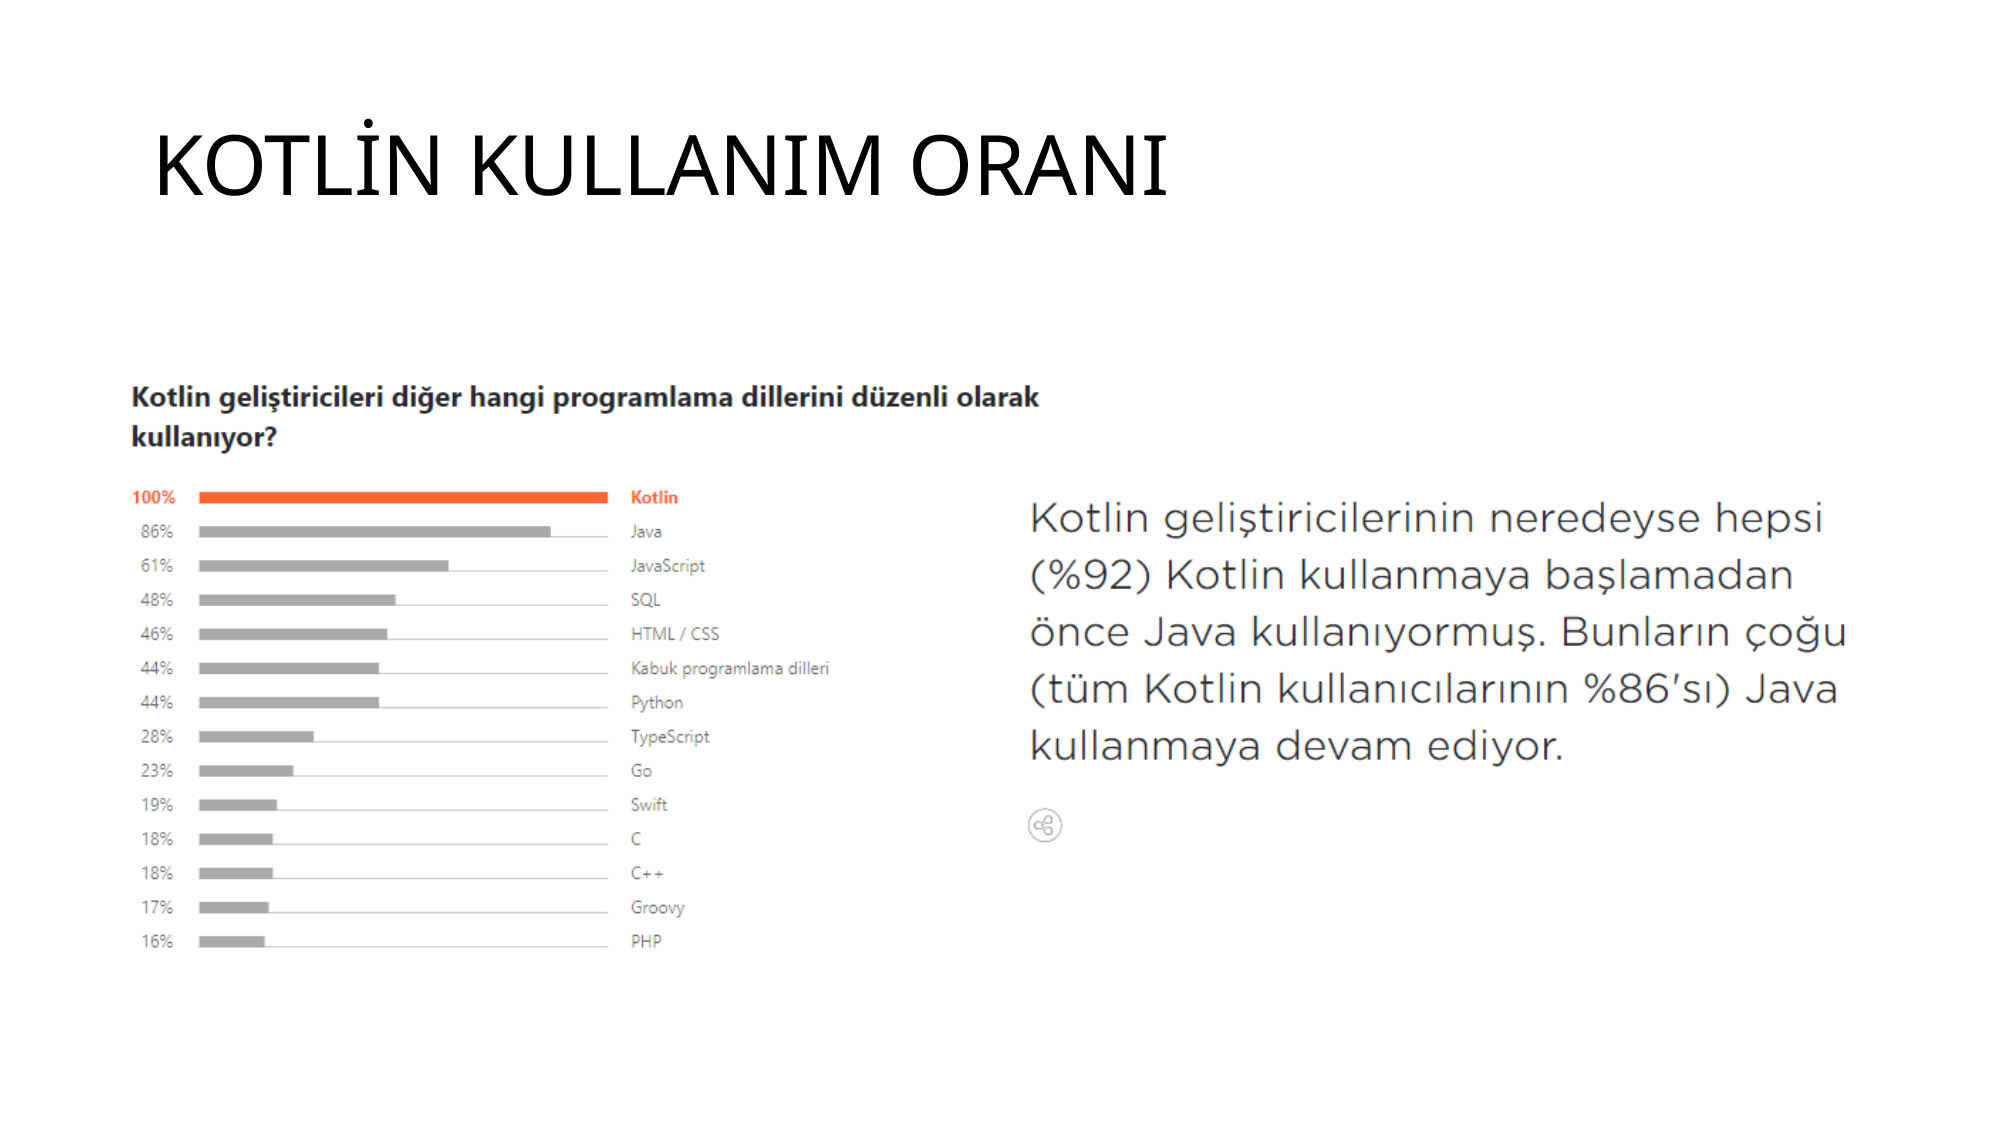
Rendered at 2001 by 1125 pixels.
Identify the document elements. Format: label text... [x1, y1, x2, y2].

picture [119, 384, 1867, 989]
title KOTLİN KULLANIM ORANI [137, 59, 1863, 278]
